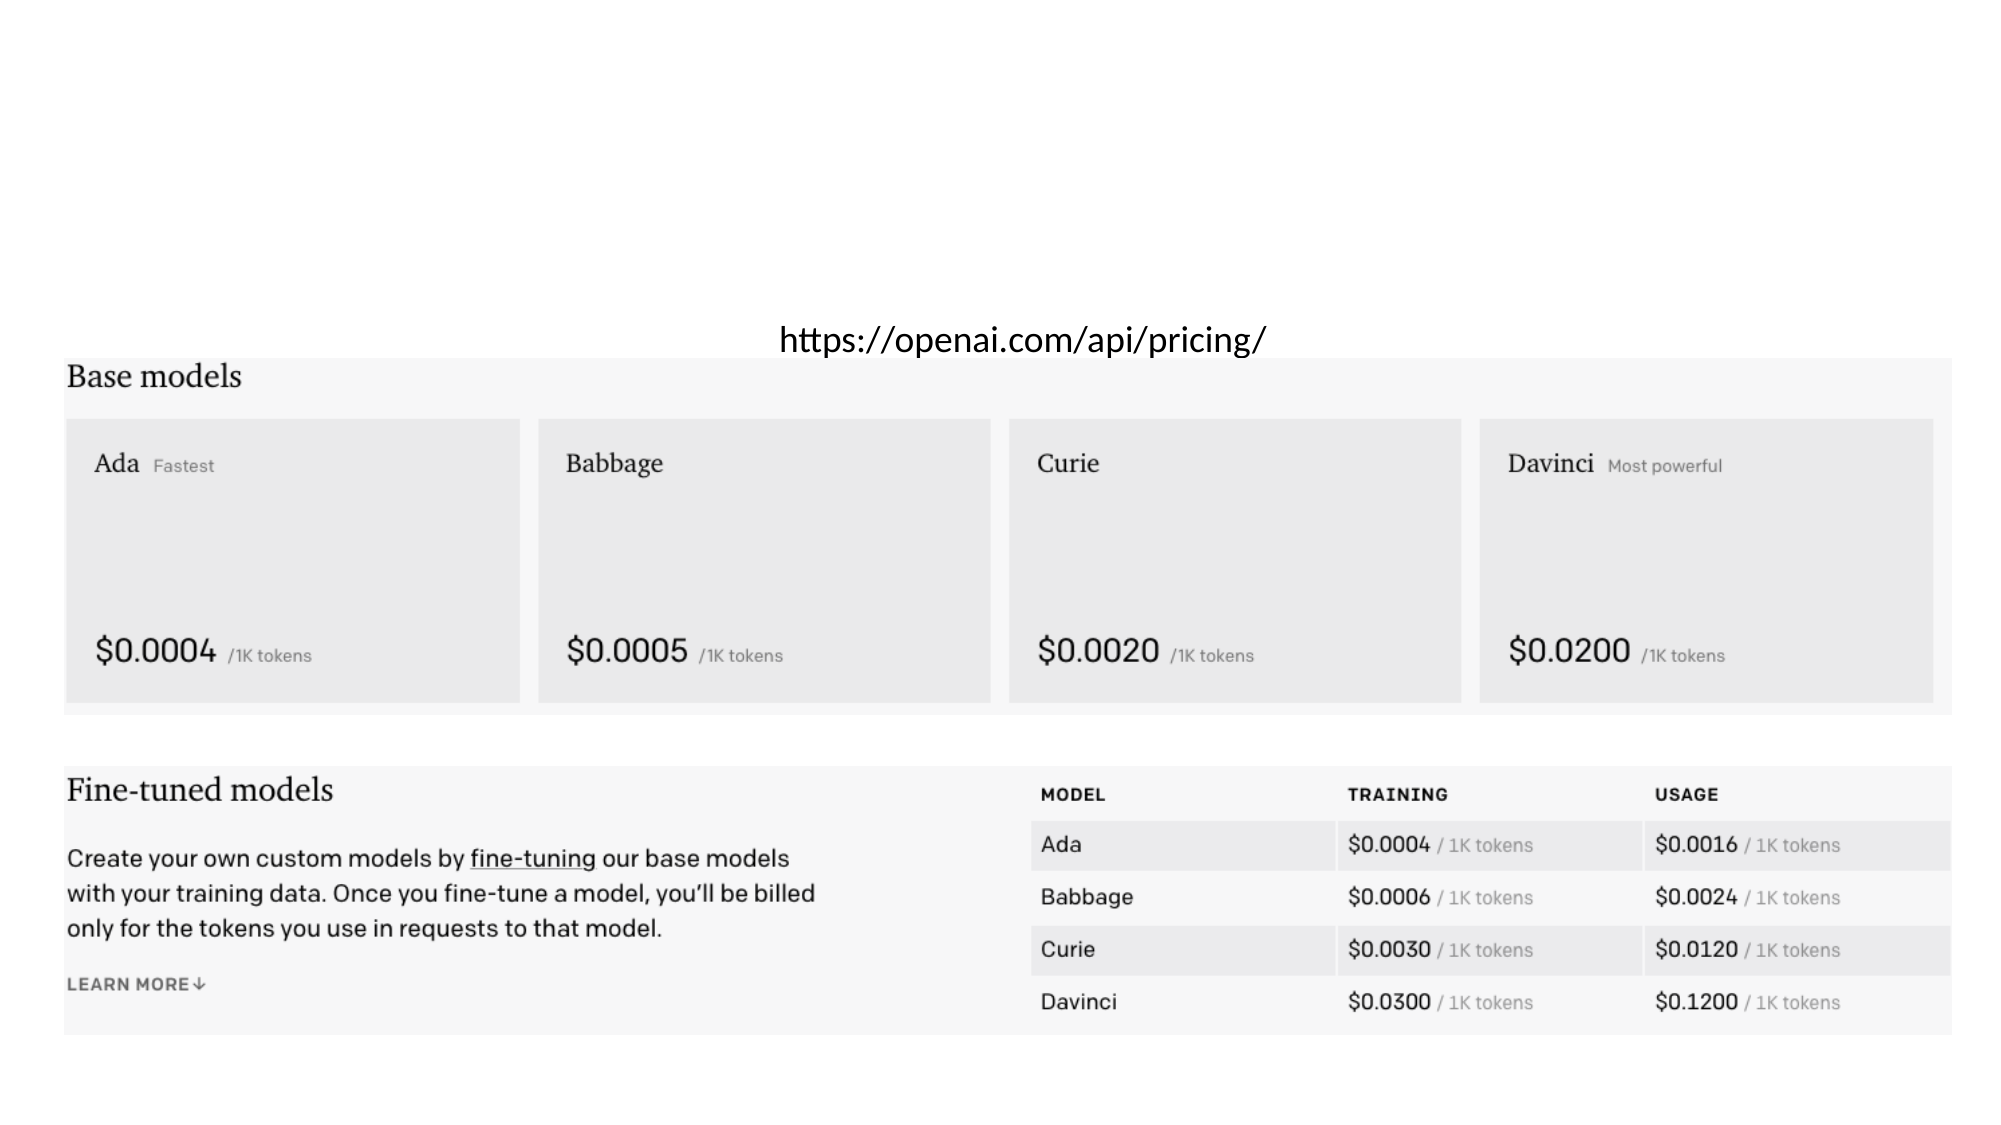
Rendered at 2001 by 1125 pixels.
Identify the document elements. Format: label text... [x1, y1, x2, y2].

picture [64, 766, 1952, 1035]
text_box https://openai.com/api/pricing/ [523, 307, 1524, 358]
picture [64, 358, 1952, 715]
